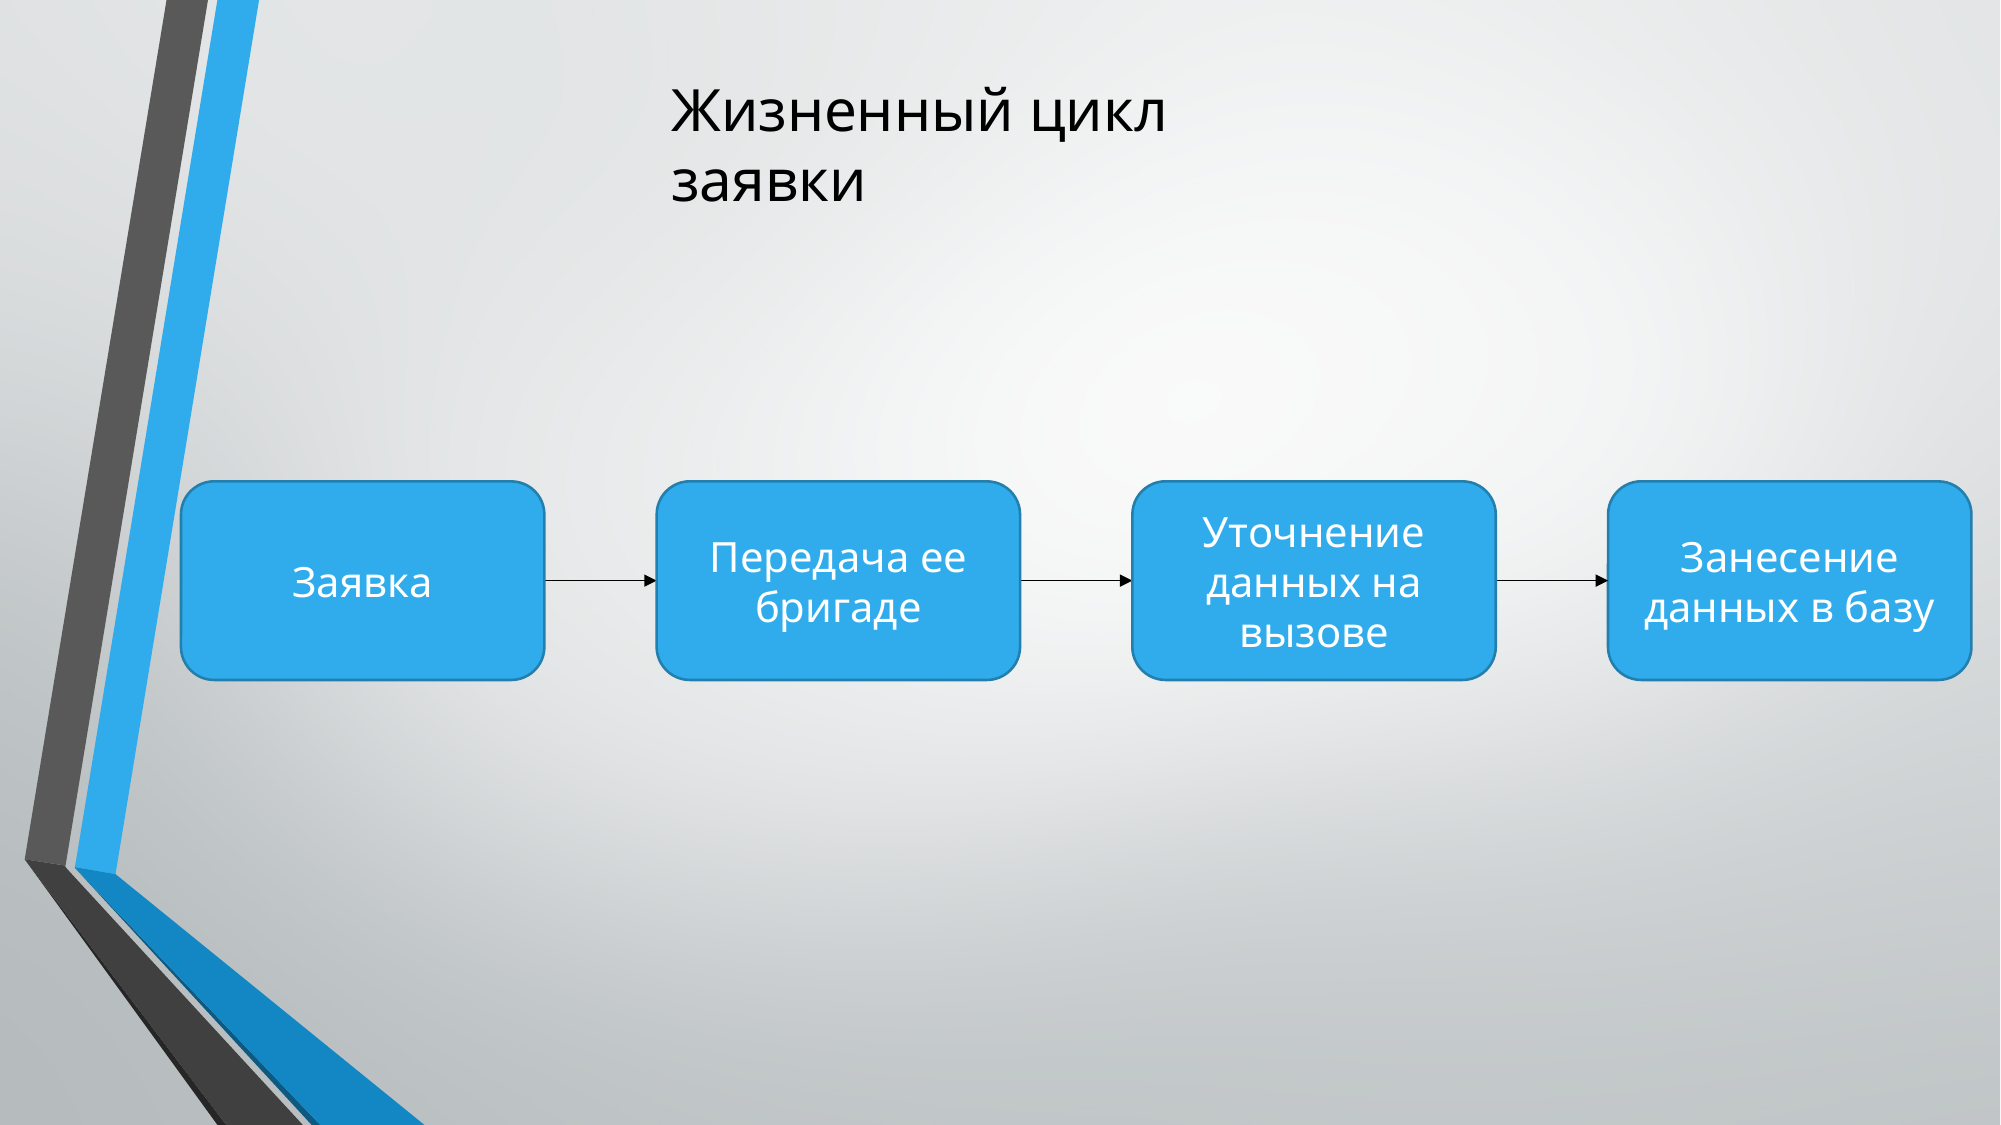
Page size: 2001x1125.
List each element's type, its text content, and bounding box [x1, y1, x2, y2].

text_box Занесение данных в базу [1606, 480, 1973, 682]
text_box Заявка [179, 480, 546, 682]
text_box Уточнение данных на вызове [1131, 480, 1498, 682]
text_box Жизненный цикл заявки [656, 65, 1332, 221]
text_box Передача ее бригаде [655, 480, 1022, 682]
